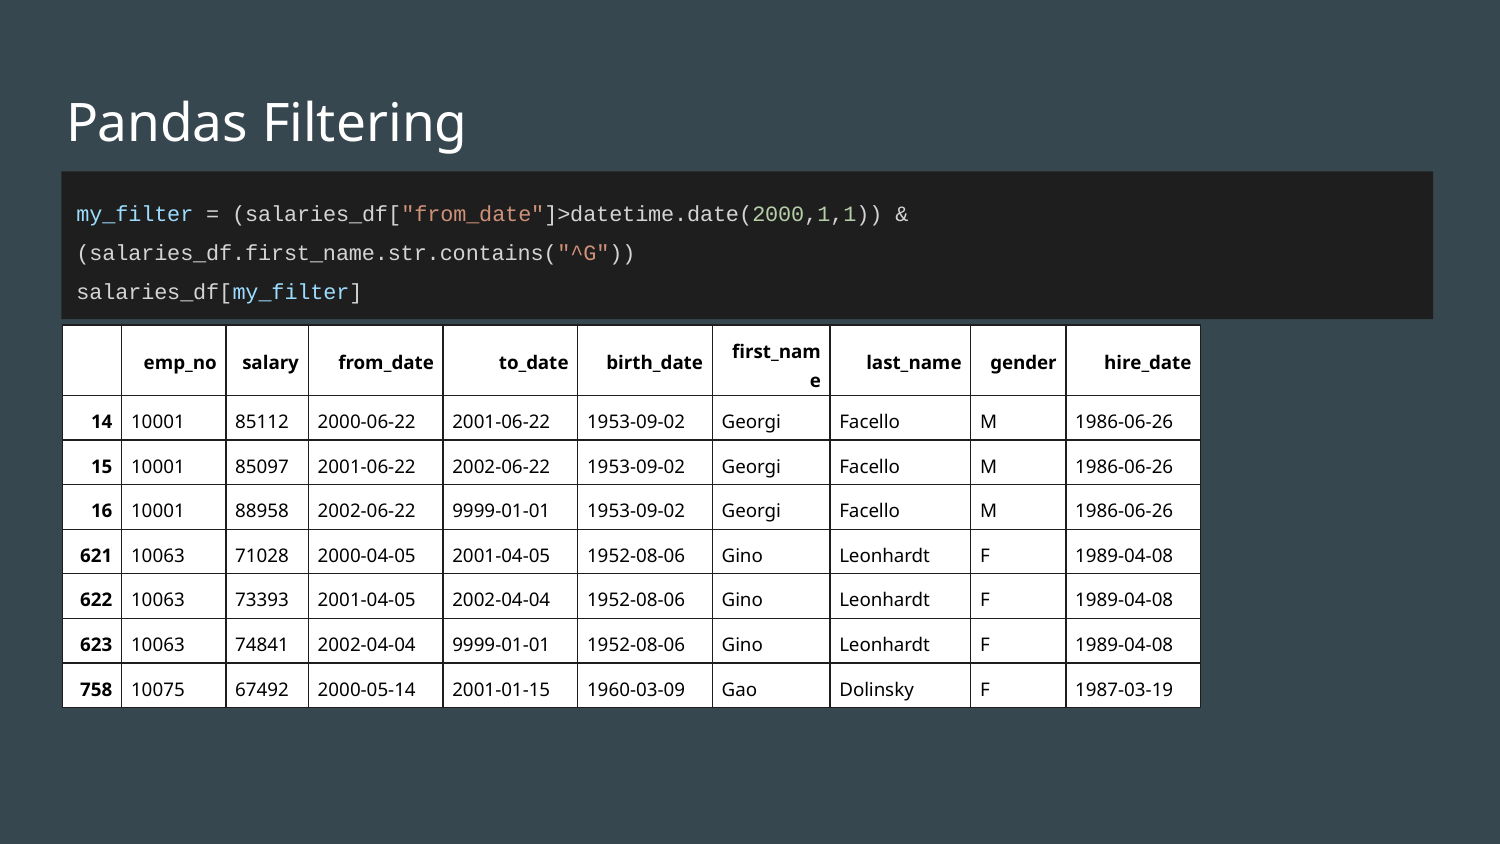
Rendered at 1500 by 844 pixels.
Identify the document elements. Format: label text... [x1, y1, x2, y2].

table_cell 1952-08-06 [578, 574, 712, 618]
table_cell 10001 [122, 441, 225, 484]
table_header birth_date [578, 326, 712, 395]
table_cell 2002-06-22 [309, 485, 442, 529]
table_header salary [227, 326, 308, 395]
table_cell 9999-01-01 [444, 485, 577, 529]
table_cell 10063 [122, 619, 225, 662]
title Pandas Filtering [51, 72, 1449, 167]
table_cell 2000-05-14 [309, 664, 442, 707]
table_cell 2002-04-04 [309, 619, 442, 662]
table_cell Facello [831, 485, 970, 529]
table_cell 1989-04-08 [1067, 530, 1200, 573]
table_cell 16 [63, 485, 121, 529]
table_cell 2000-06-22 [309, 396, 442, 439]
table_cell 1953-09-02 [578, 441, 712, 484]
table_cell Gino [713, 574, 829, 618]
table_cell 10001 [122, 485, 225, 529]
table_cell Leonhardt [831, 574, 970, 618]
table_cell Leonhardt [831, 530, 970, 573]
table_header hire_date [1067, 326, 1200, 395]
table_header last_name [831, 326, 970, 395]
table_cell 1989-04-08 [1067, 619, 1200, 662]
table_cell 1986-06-26 [1067, 396, 1200, 439]
table_cell 2001-04-05 [309, 574, 442, 618]
table_header gender [971, 326, 1065, 395]
table_cell 2002-06-22 [444, 441, 577, 484]
table_cell Facello [831, 441, 970, 484]
table_cell 10063 [122, 530, 225, 573]
table_header from_date [309, 326, 442, 395]
table_cell F [971, 619, 1065, 662]
table_cell Leonhardt [831, 619, 970, 662]
table_cell M [971, 485, 1065, 529]
table_cell 73393 [227, 574, 308, 618]
table_cell 1986-06-26 [1067, 485, 1200, 529]
table_cell 1952-08-06 [578, 530, 712, 573]
table_cell 2000-04-05 [309, 530, 442, 573]
table_cell 10001 [122, 396, 225, 439]
table_header [63, 326, 121, 395]
table_cell Georgi [713, 396, 829, 439]
table_cell 2001-06-22 [309, 441, 442, 484]
table_cell 2002-04-04 [444, 574, 577, 618]
table_cell 9999-01-01 [444, 619, 577, 662]
table_cell 758 [63, 664, 121, 707]
table_cell Gino [713, 530, 829, 573]
table_cell 71028 [227, 530, 308, 573]
table_cell 10075 [122, 664, 225, 707]
table_cell 1953-09-02 [578, 396, 712, 439]
table_cell F [971, 530, 1065, 573]
table_cell 1952-08-06 [578, 619, 712, 662]
table_cell M [971, 441, 1065, 484]
table_cell 622 [63, 574, 121, 618]
table_cell 85112 [227, 396, 308, 439]
table_cell 1960-03-09 [578, 664, 712, 707]
table_cell 2001-04-05 [444, 530, 577, 573]
table_cell 1953-09-02 [578, 485, 712, 529]
table_header to_date [444, 326, 577, 395]
table_cell Georgi [713, 485, 829, 529]
table_cell Facello [831, 396, 970, 439]
table_cell M [971, 396, 1065, 439]
table_cell 2001-01-15 [444, 664, 577, 707]
table_header first_name [713, 326, 829, 395]
table_cell 88958 [227, 485, 308, 529]
table_cell 10063 [122, 574, 225, 618]
text_box my_filter = (salaries_df["from_date"]>datetime.date(2000,1,1)) & (salaries_df.first_name.str.contains("^G")) salaries_df[my_filter] [61, 171, 1434, 320]
table_cell 15 [63, 441, 121, 484]
table_cell 14 [63, 396, 121, 439]
table_cell Gao [713, 664, 829, 707]
table_header emp_no [122, 326, 225, 395]
table_cell Dolinsky [831, 664, 970, 707]
table_cell Gino [713, 619, 829, 662]
table_cell F [971, 574, 1065, 618]
table_cell 2001-06-22 [444, 396, 577, 439]
table_cell 74841 [227, 619, 308, 662]
table_cell 1987-03-19 [1067, 664, 1200, 707]
table_cell 67492 [227, 664, 308, 707]
table_cell 1989-04-08 [1067, 574, 1200, 618]
table_cell 623 [63, 619, 121, 662]
table_cell 85097 [227, 441, 308, 484]
table_cell 1986-06-26 [1067, 441, 1200, 484]
table_cell F [971, 664, 1065, 707]
table_cell 621 [63, 530, 121, 573]
table_cell Georgi [713, 441, 829, 484]
